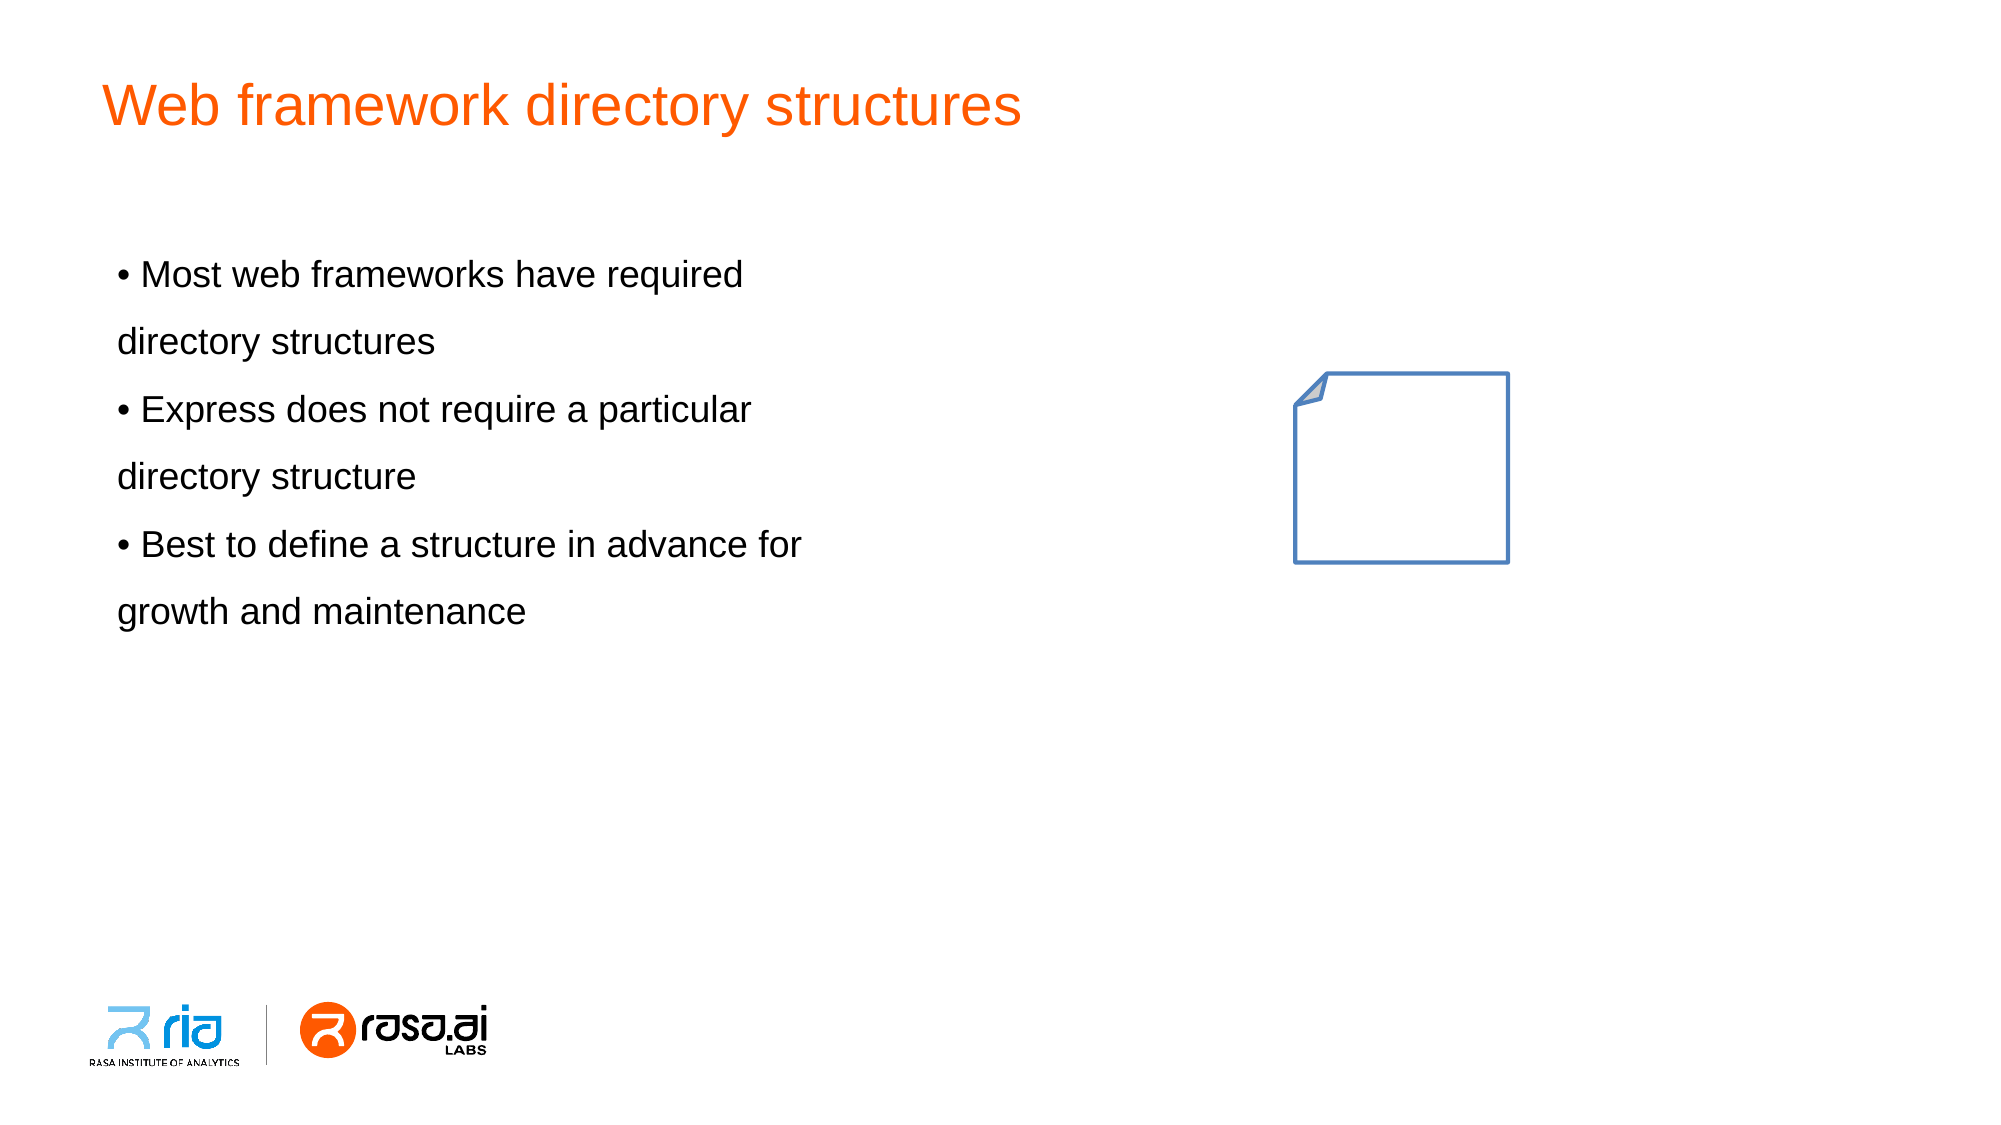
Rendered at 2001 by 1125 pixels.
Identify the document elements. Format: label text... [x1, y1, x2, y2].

picture [78, 992, 250, 1078]
text_box • Most web frameworks have required directory structures • Express does not require a particular directory structure • Best to define a structure in advance for growth and maintenance [102, 219, 1000, 640]
title Web framework directory structures [102, 66, 1768, 138]
text_box [1293, 371, 1511, 565]
